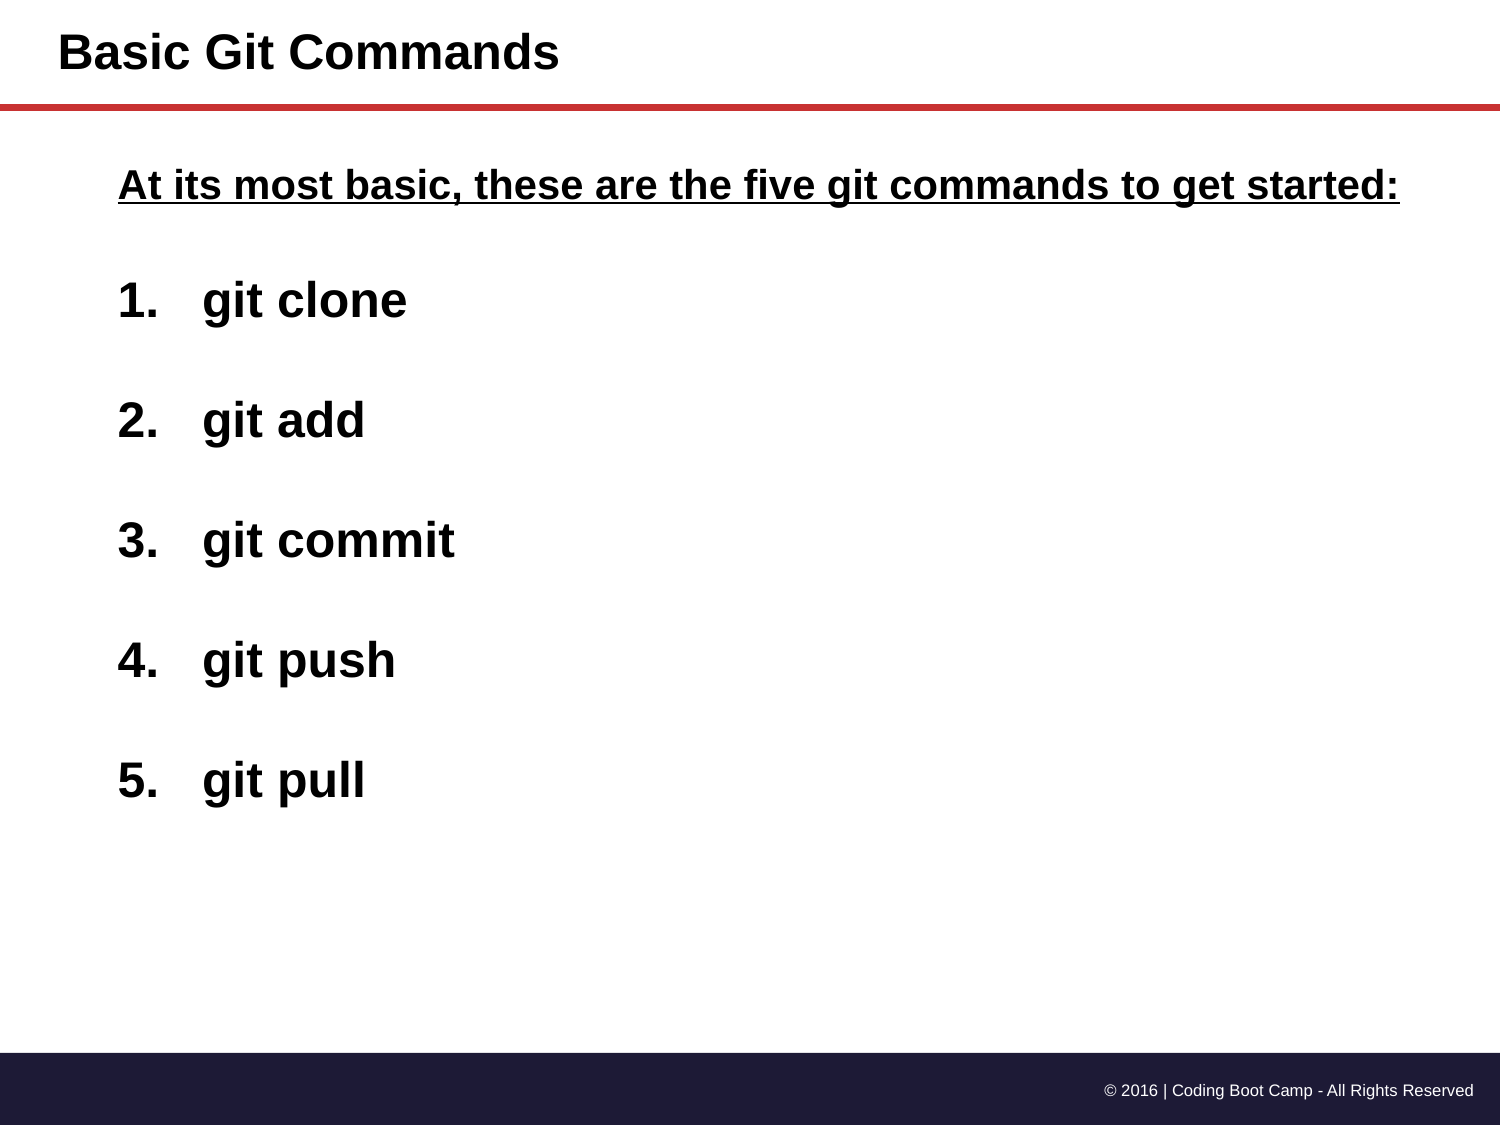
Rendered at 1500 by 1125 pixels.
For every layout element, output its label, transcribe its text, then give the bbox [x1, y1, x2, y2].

text_box At its most basic, these are the five git commands to get started: git clone git add git commit git push git pull [72, 149, 1423, 1125]
title Basic Git Commands [50, 0, 948, 108]
